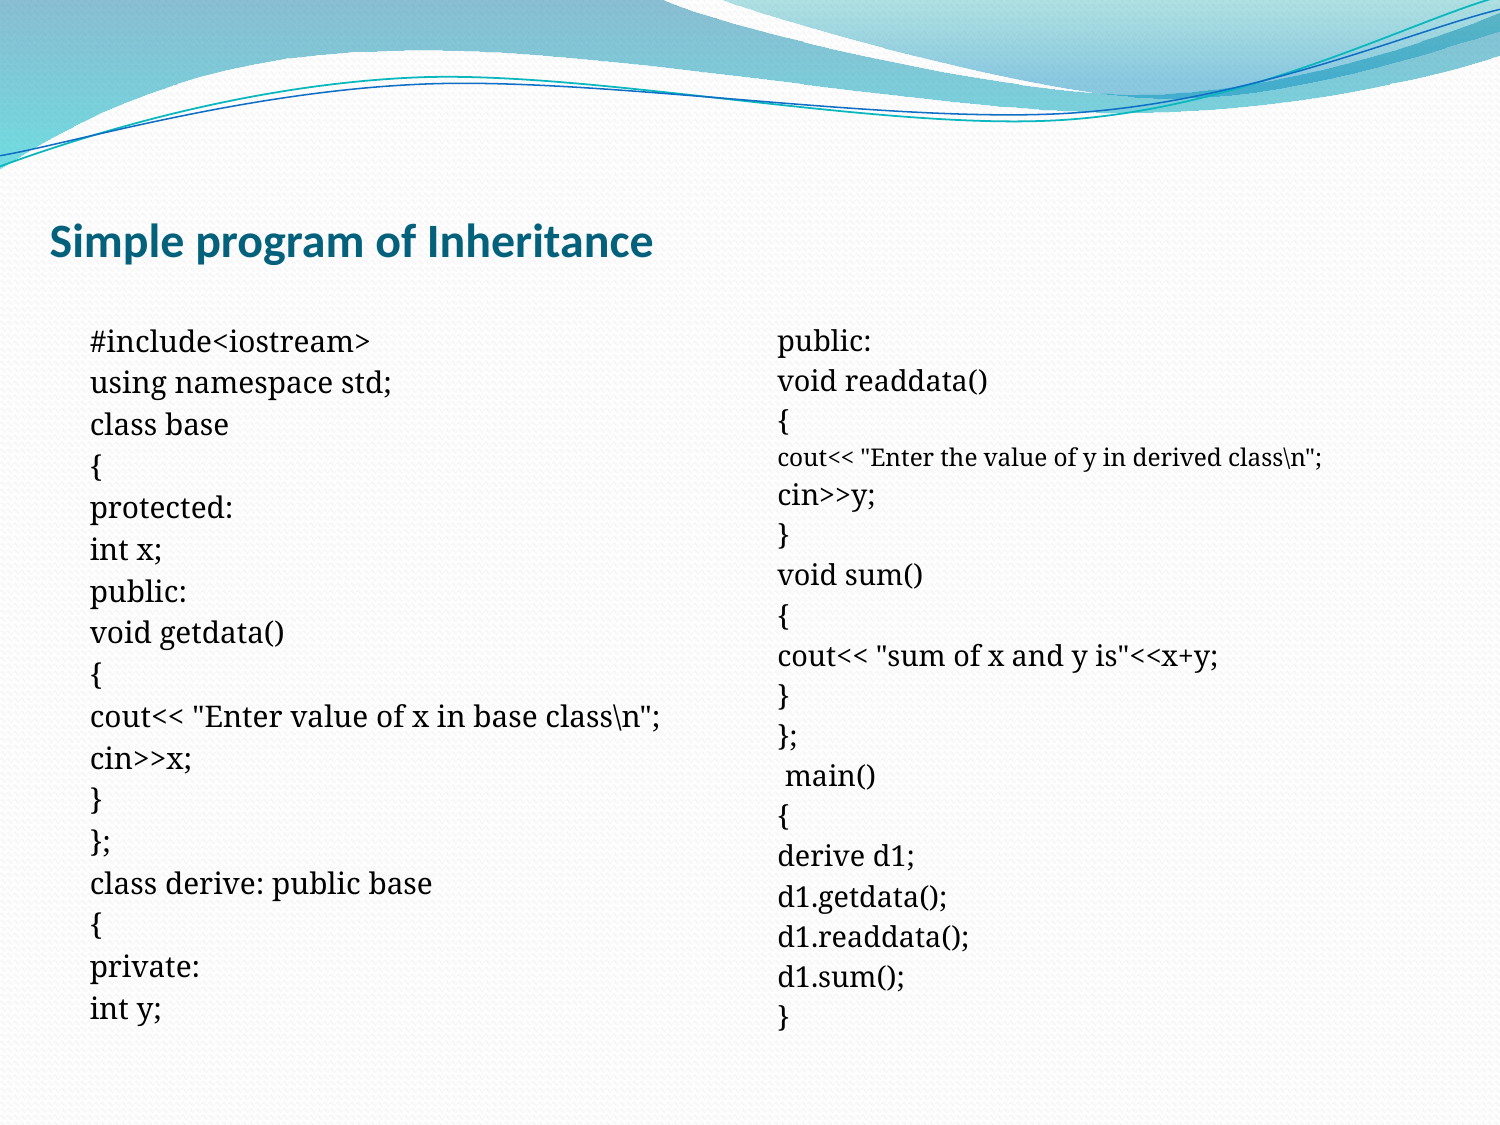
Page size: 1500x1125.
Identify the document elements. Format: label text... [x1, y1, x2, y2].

list public: void readdata() { cout<< "Enter the value of y in derived class\n"; cin>>y; } void sum() { cout<< "sum of x and y is"<<x+y; } }; main() { derive d1; d1.getdata(); d1.readdata(); d1.sum(); } [762, 314, 1425, 1043]
title Simple program of Inheritance [49, 200, 1450, 325]
list #include<iostream> using namespace std; class base { protected: int x; public: void getdata() { cout<< "Enter value of x in base class\n"; cin>>x; } }; class derive: public base { private: int y; [75, 314, 738, 1043]
